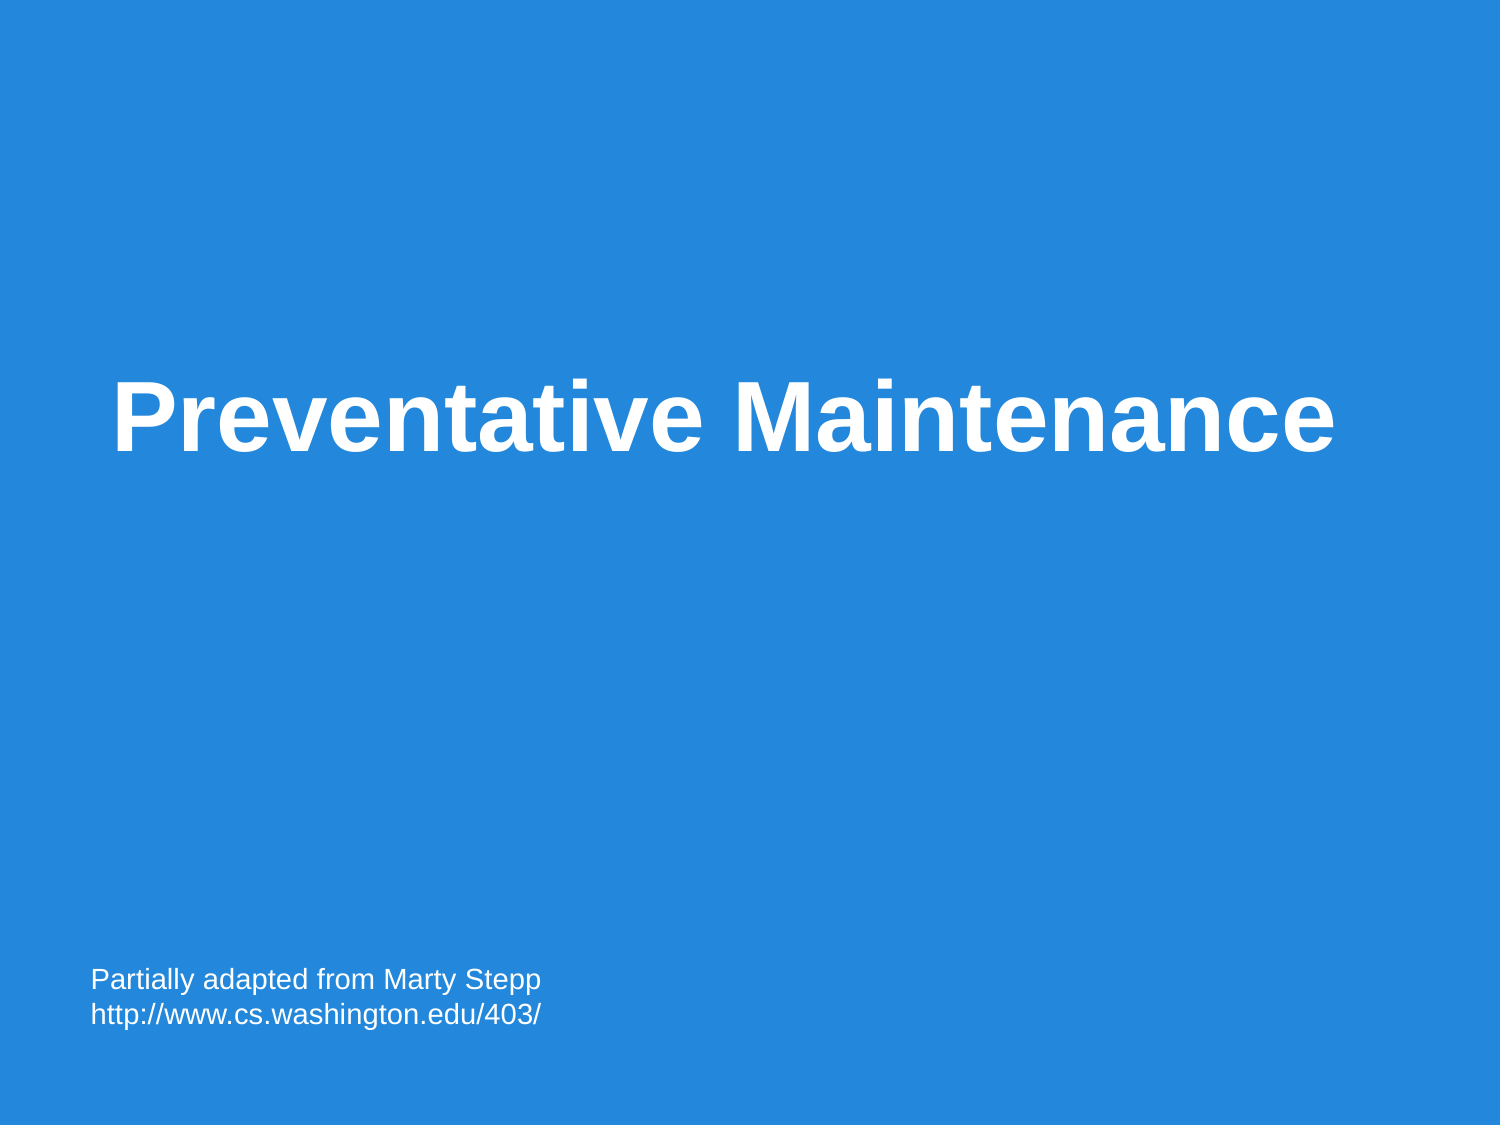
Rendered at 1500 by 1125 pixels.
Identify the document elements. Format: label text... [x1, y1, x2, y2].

text_box Partially adapted from Marty Stepp http://www.cs.washington.edu/403/ [75, 944, 843, 1102]
text_box Preventative Maintenance [96, 336, 1469, 737]
